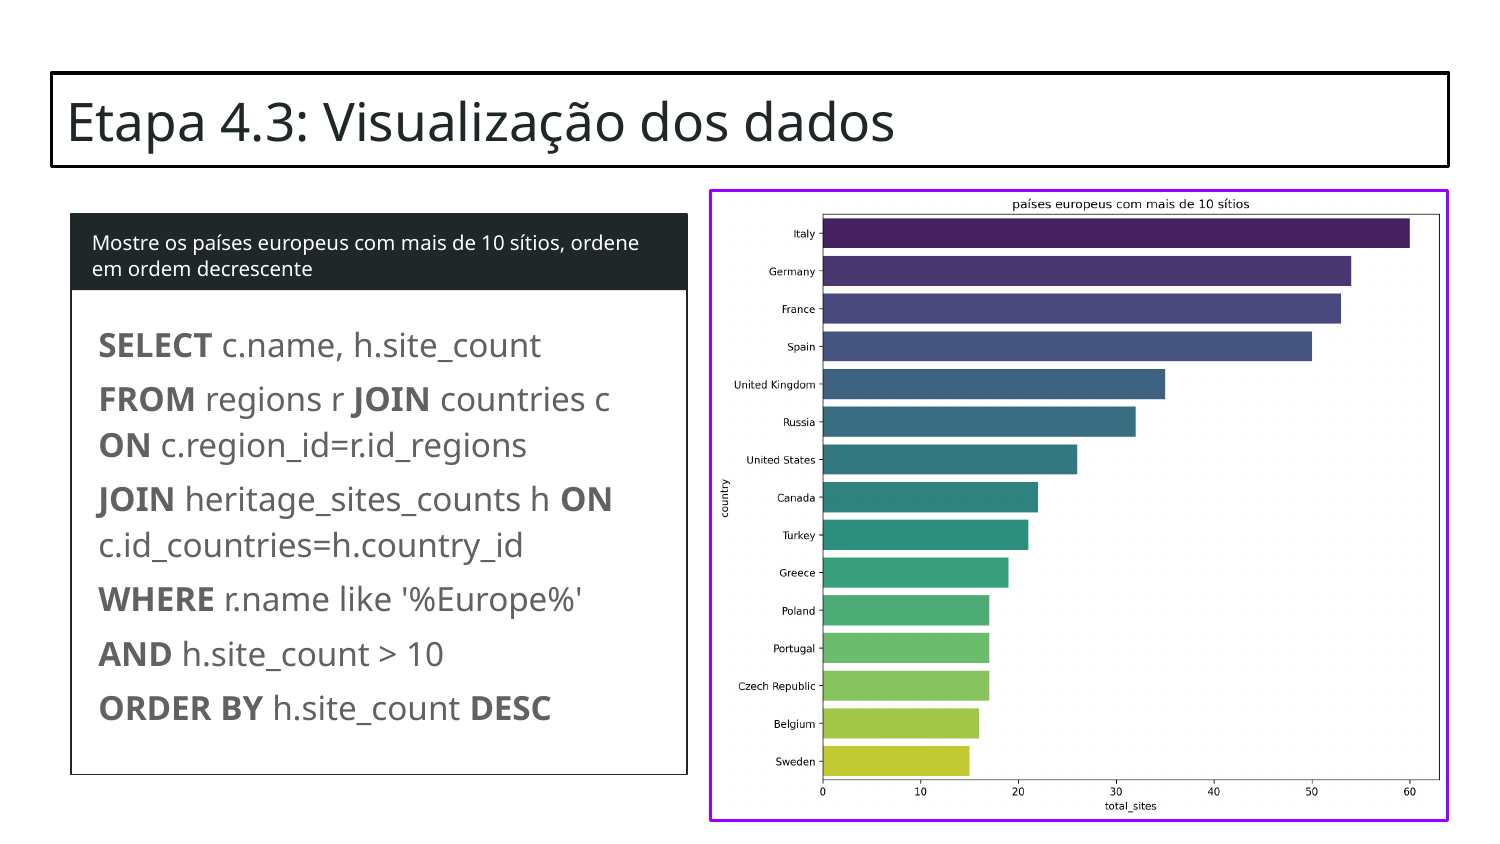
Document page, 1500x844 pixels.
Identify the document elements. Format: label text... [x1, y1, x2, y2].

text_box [70, 213, 688, 775]
picture [711, 191, 1447, 819]
title Etapa 4.3: Visualização dos dados [51, 72, 1449, 167]
